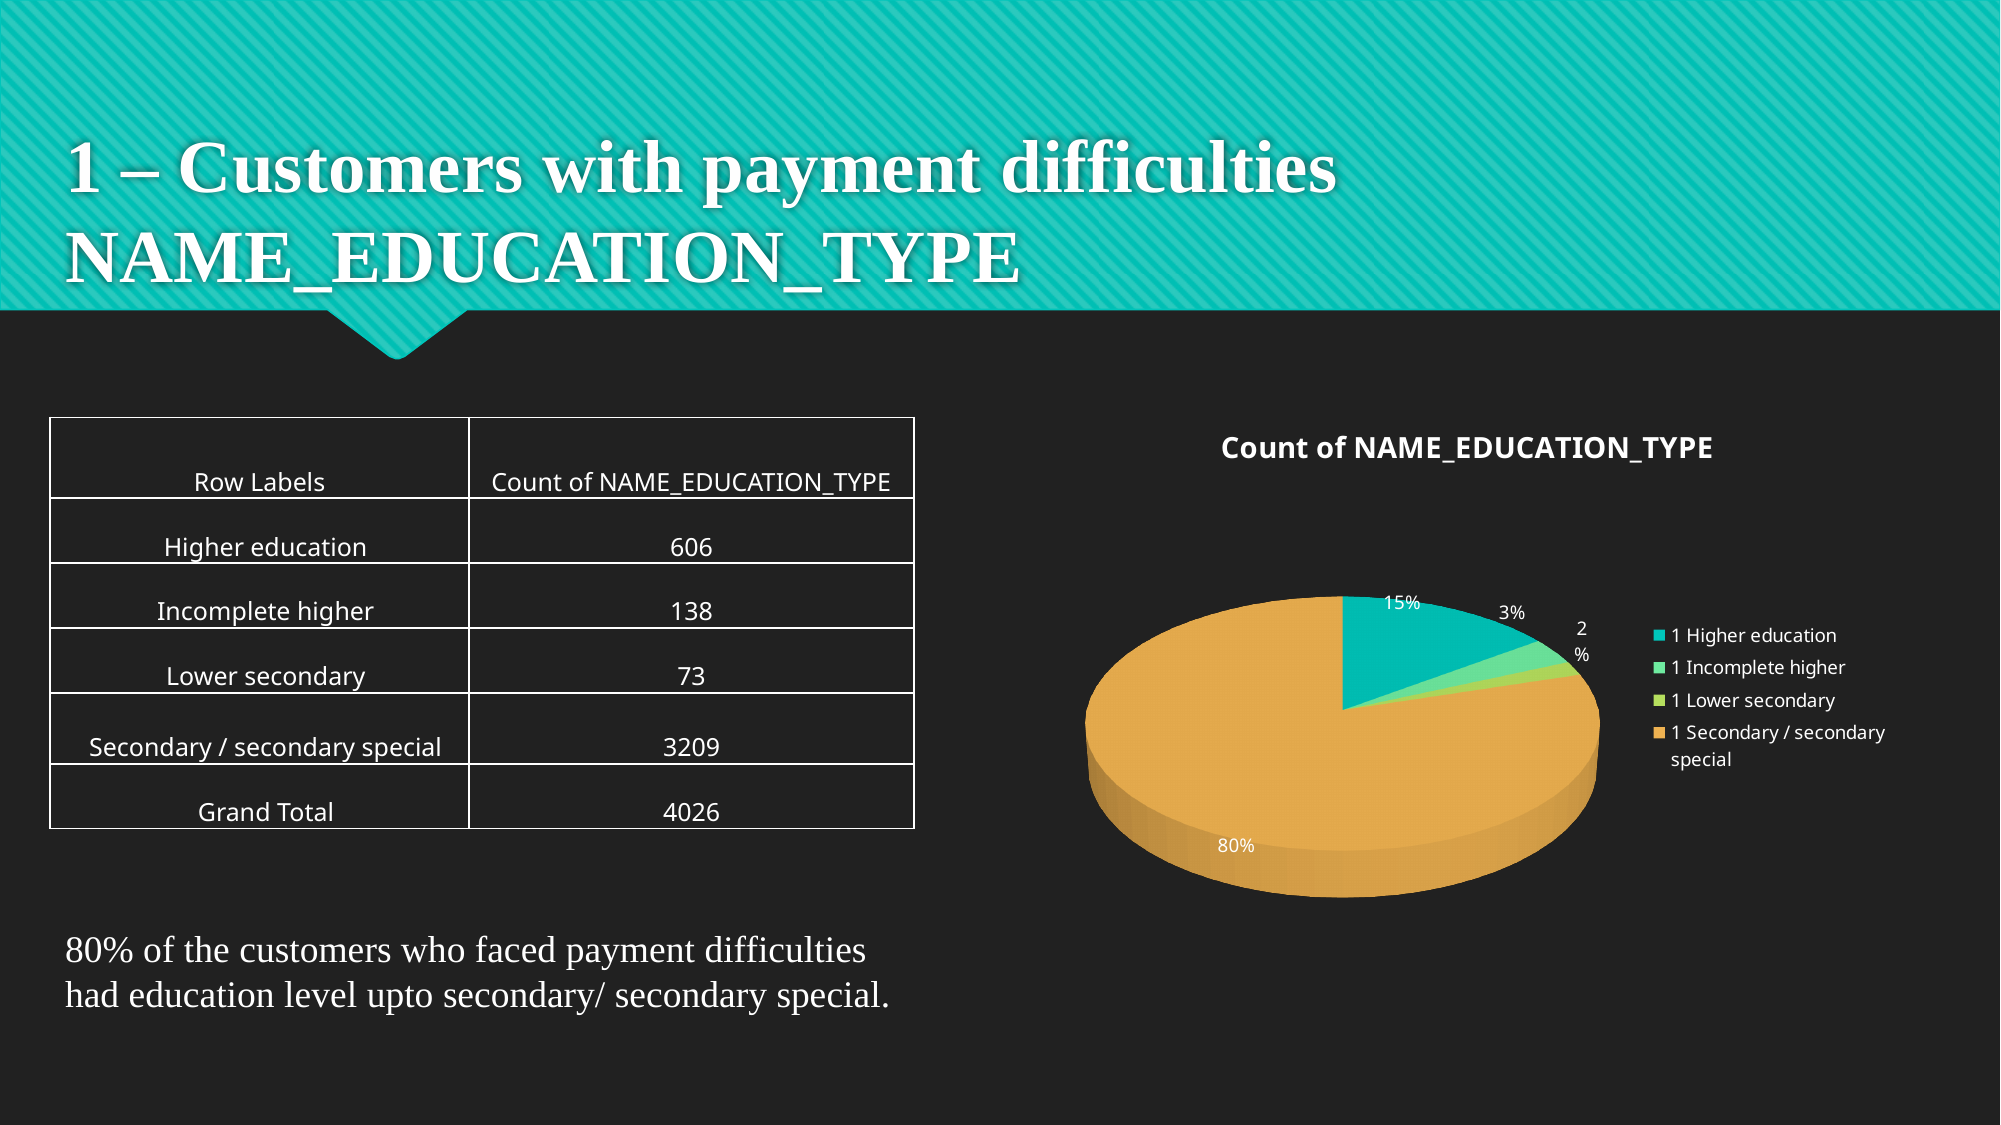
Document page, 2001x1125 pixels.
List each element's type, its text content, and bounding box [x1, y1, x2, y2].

text_box 1 – Customers with payment difficulties NAME_EDUCATION_TYPE [50, 207, 1785, 306]
table_cell 606 [470, 499, 913, 562]
table_cell Lower secondary [51, 629, 468, 692]
table_header Count of NAME_EDUCATION_TYPE [470, 418, 913, 497]
text_box 80% of the customers who faced payment difficulties had education level upto secondary/ secondary special. [50, 917, 915, 1023]
table_cell Grand Total [51, 765, 468, 828]
table_cell 3209 [470, 694, 913, 763]
table_cell Secondary / secondary special [51, 694, 468, 763]
table_cell 138 [470, 564, 913, 627]
table_cell Incomplete higher [51, 564, 468, 627]
table_header Row Labels [51, 418, 468, 497]
chart [1039, 398, 1904, 996]
table_cell Higher education [51, 499, 468, 562]
table_cell 4026 [470, 765, 913, 828]
table_cell 73 [470, 629, 913, 692]
